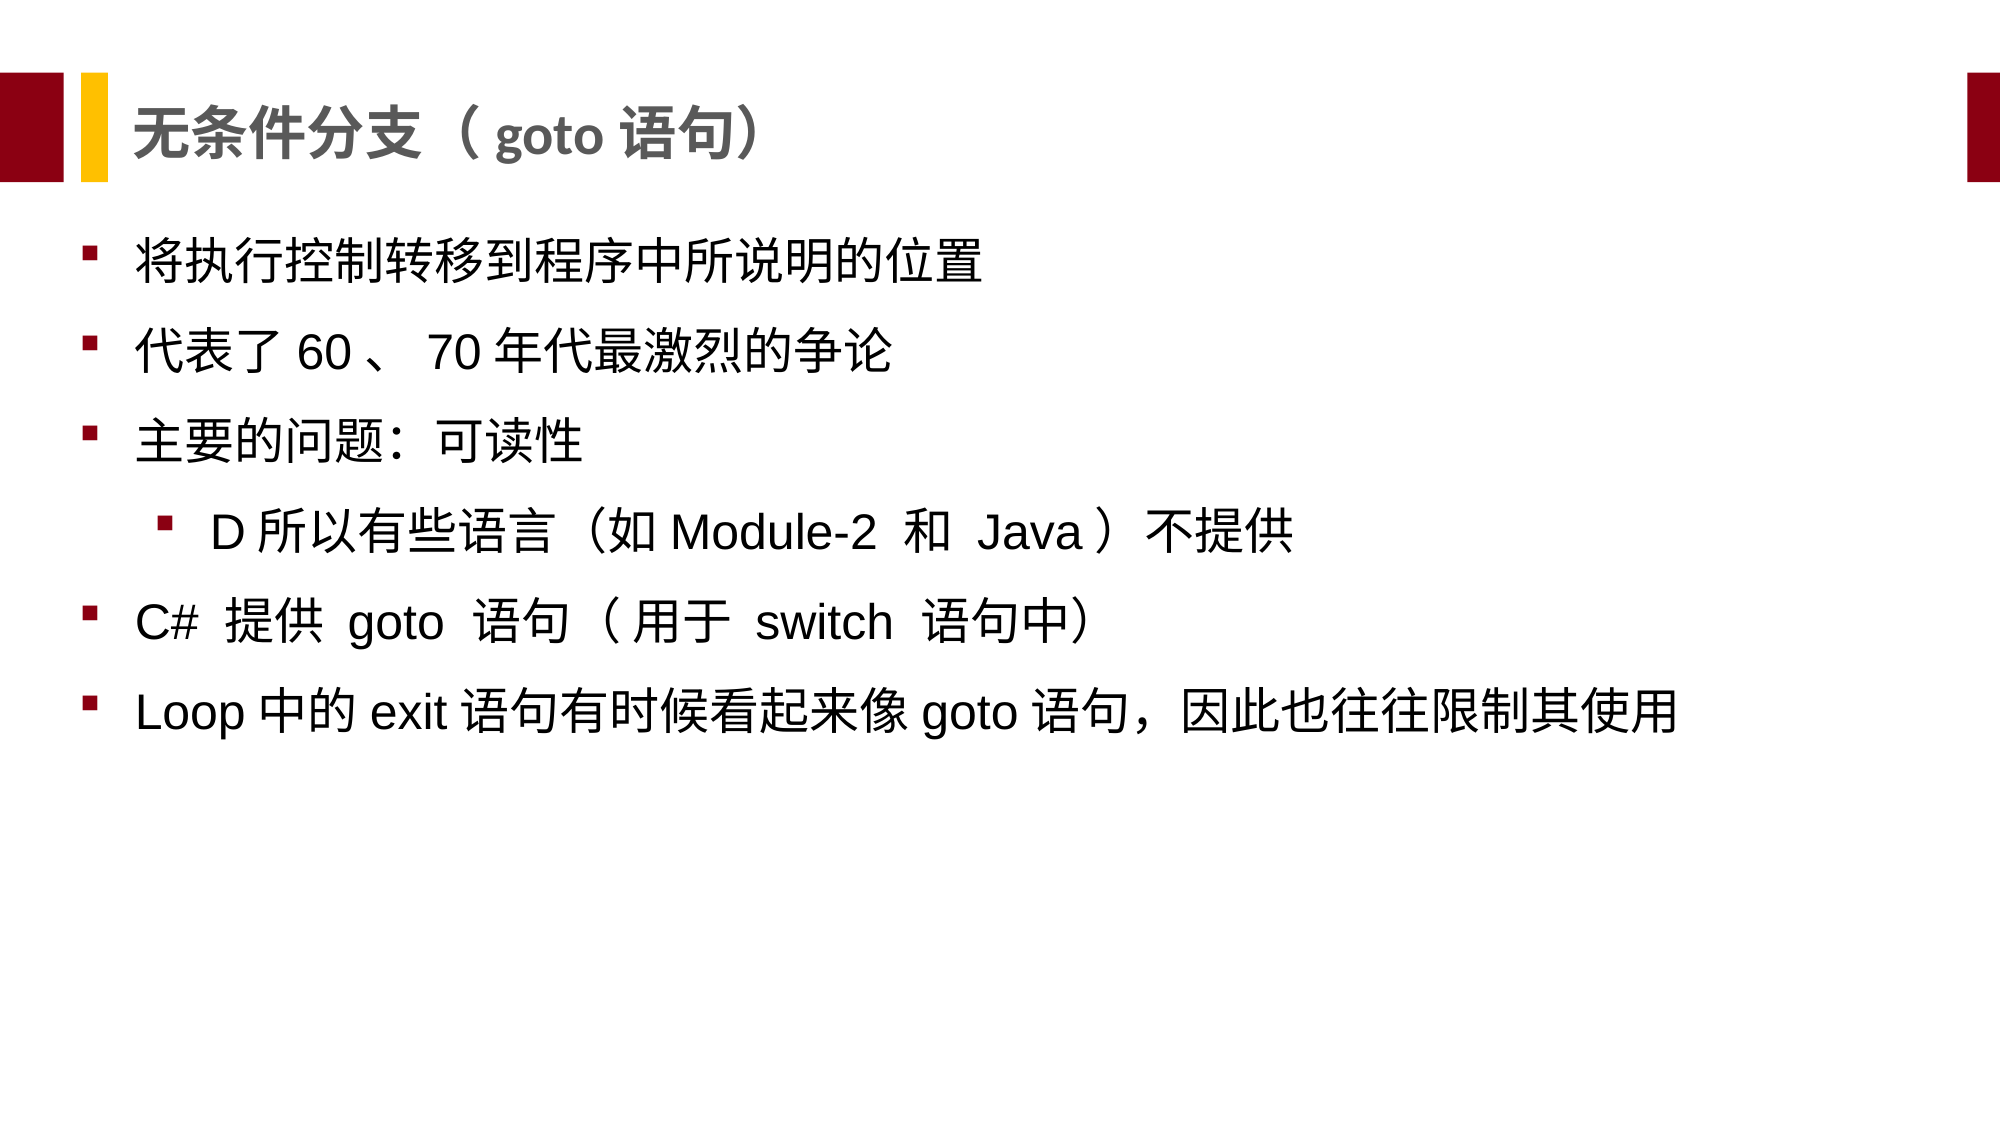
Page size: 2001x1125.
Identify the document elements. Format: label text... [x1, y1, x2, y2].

text_box 将执行控制转移到程序中所说明的位置 代表了60、70年代最激烈的争论 主要的问题：可读性 D所以有些语言（如Module-2 和 Java）不提供 C# 提供 goto 语句（ 用于 switch 语句中） Loop中的exit语句有时候看起来像goto语句，因此也往往限制其使用 [63, 192, 1968, 819]
text_box [80, 71, 109, 183]
text_box [1966, 71, 2000, 183]
text_box 无条件分支（goto语句） [132, 95, 1944, 167]
text_box [0, 71, 65, 183]
